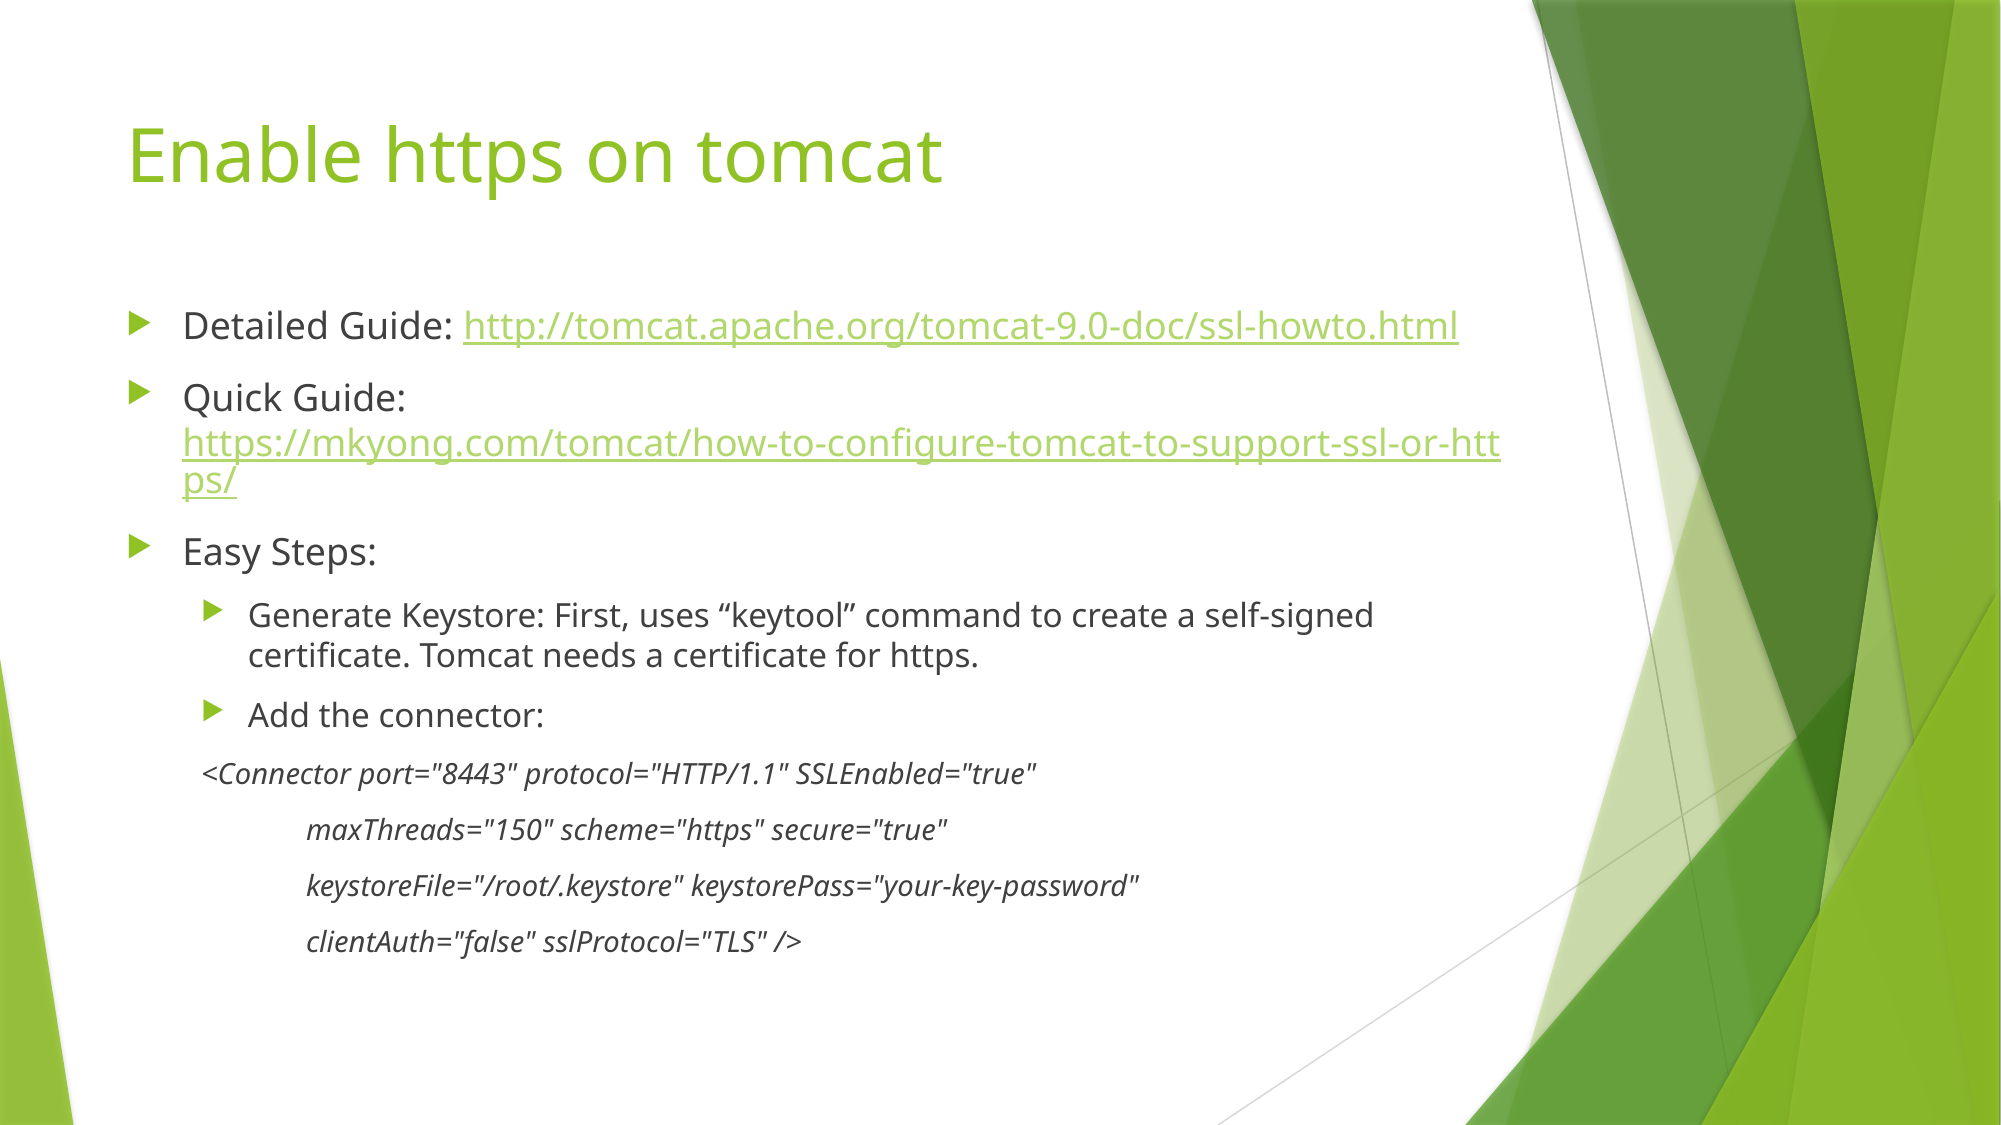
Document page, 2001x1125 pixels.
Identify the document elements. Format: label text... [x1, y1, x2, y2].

list Detailed Guide: http://tomcat.apache.org/tomcat-9.0-doc/ssl-howto.html Quick Guide: https://mkyong.com/tomcat/how-to-configure-tomcat-to-support-ssl-or-https/ Easy Steps: Generate Keystore: First, uses “keytool” command to create a self-signed certificate. Tomcat needs a certificate for https. Add the connector: <Connector port="8443" protocol="HTTP/1.1" SSLEnabled="true" maxThreads="150" scheme="https" secure="true" keystoreFile="/root/.keystore" keystorePass="your-key-password" clientAuth="false" sslProtocol="TLS" /> [111, 294, 1522, 932]
title Enable https on tomcat [111, 99, 1522, 294]
